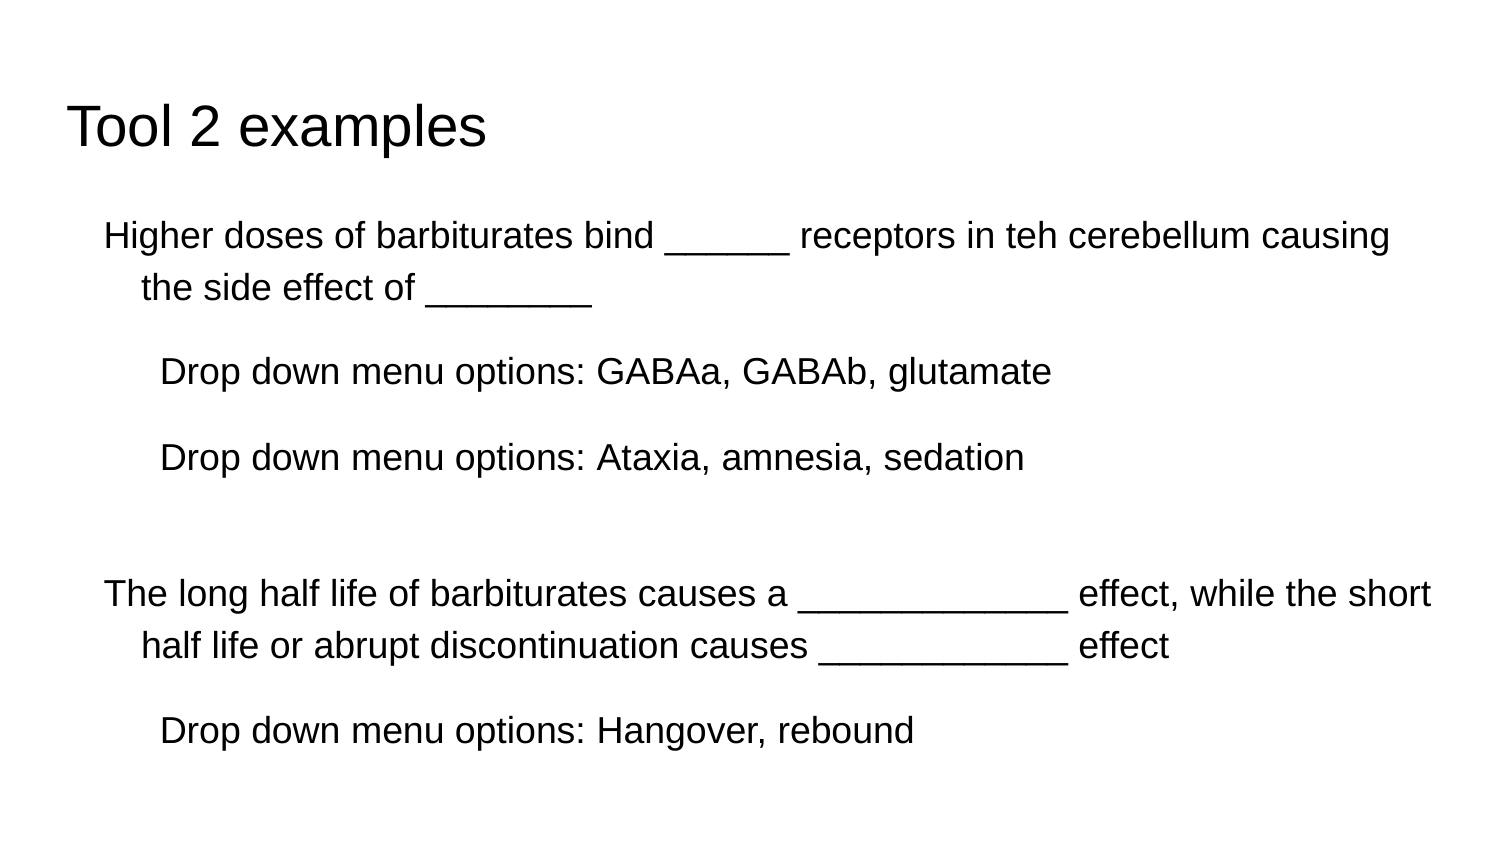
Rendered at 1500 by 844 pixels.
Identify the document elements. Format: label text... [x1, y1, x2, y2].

list Higher doses of barbiturates bind ______ receptors in teh cerebellum causing the side effect of ________ Drop down menu options: GABAa, GABAb, glutamate Drop down menu options: Ataxia, amnesia, sedation The long half life of barbiturates causes a _____________ effect, while the short half life or abrupt discontinuation causes ____________ effect Drop down menu options: Hangover, rebound [51, 189, 1449, 750]
title Tool 2 examples [51, 72, 1449, 167]
